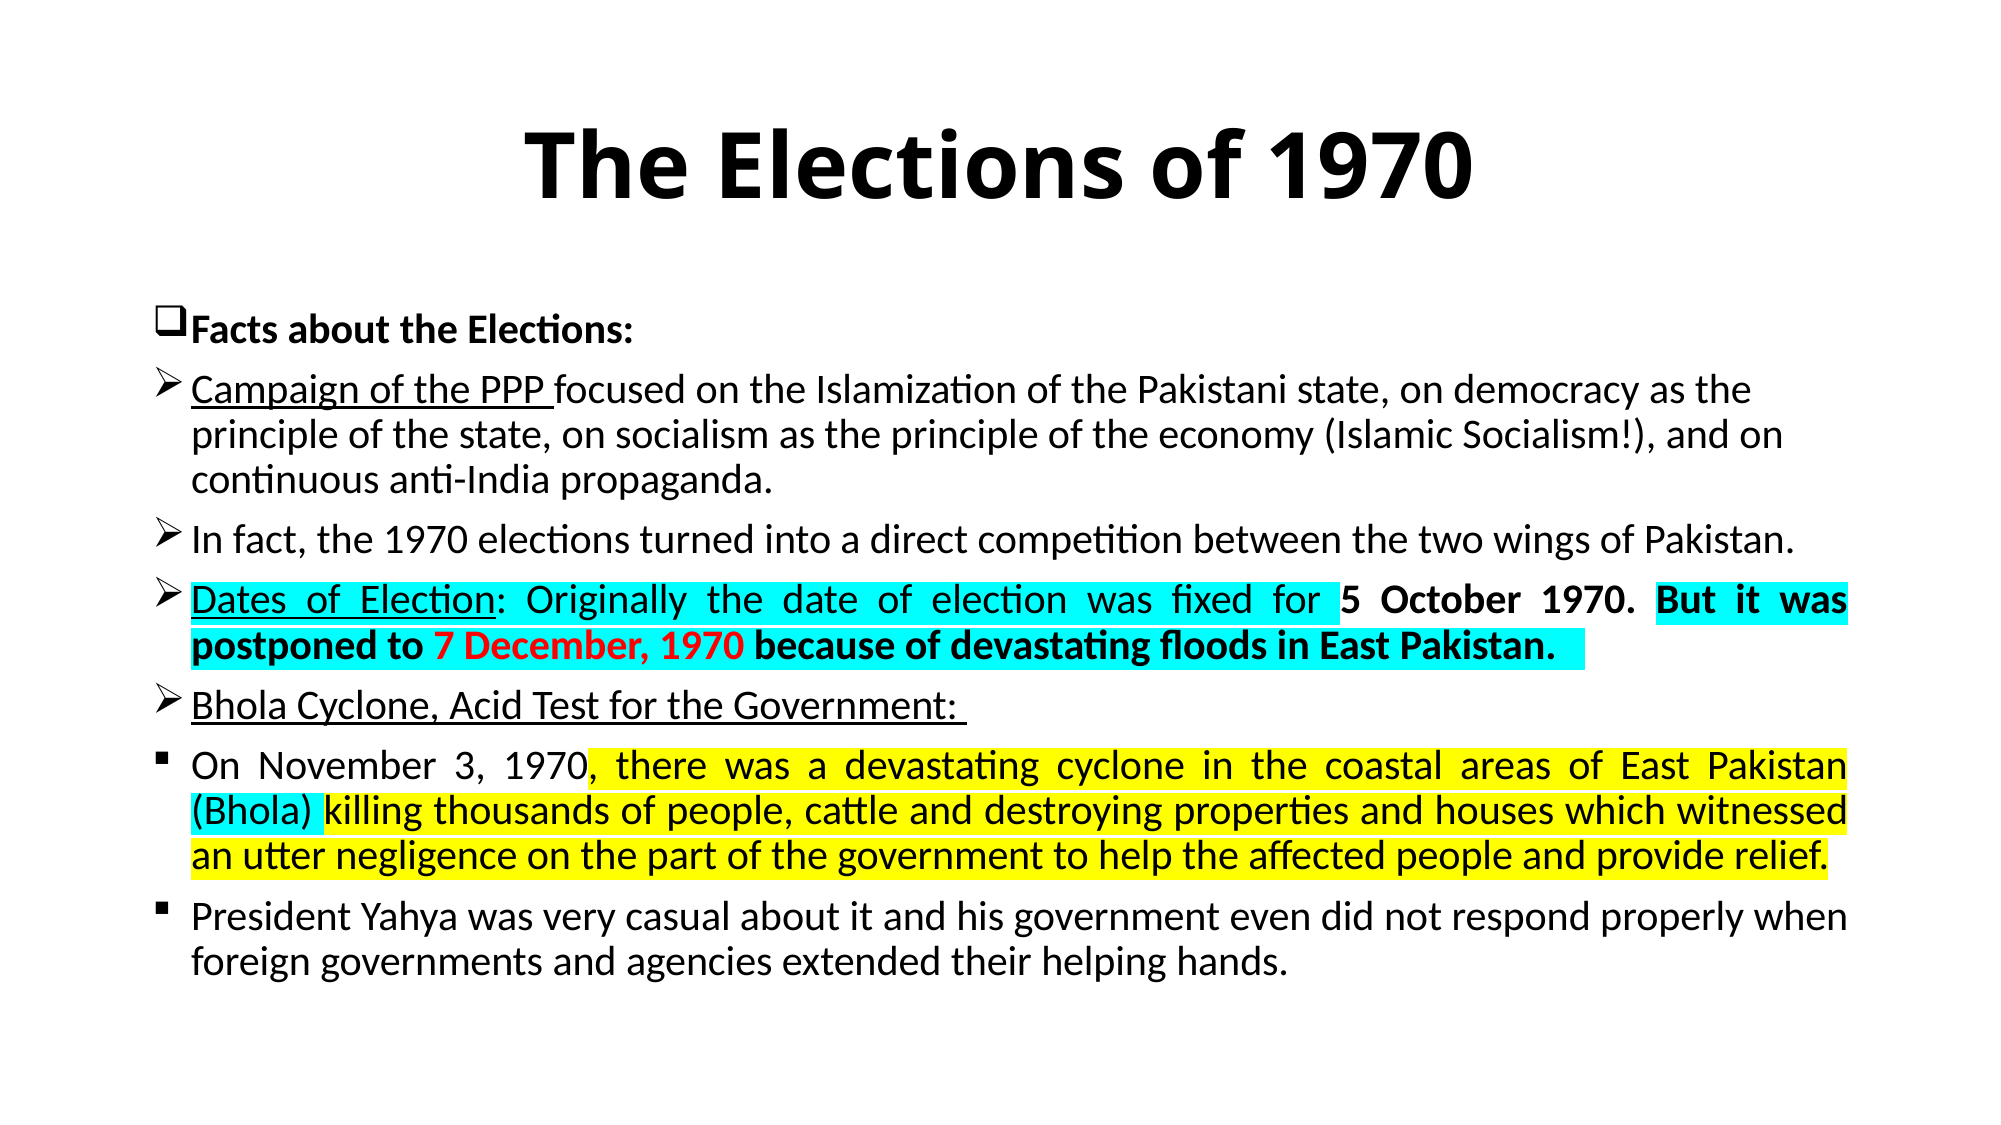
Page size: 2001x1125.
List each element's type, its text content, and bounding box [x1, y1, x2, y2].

list Facts about the Elections: Campaign of the PPP focused on the Islamization of the Pakistani state, on democracy as the principle of the state, on socialism as the principle of the economy (Islamic Socialism!), and on continuous anti-India propaganda. In fact, the 1970 elections turned into a direct competition between the two wings of Pakistan. Dates of Election: Originally the date of election was fixed for 5 October 1970. But it was postponed to 7 December, 1970 because of devastating floods in East Pakistan. Bhola Cyclone, Acid Test for the Government: On November 3, 1970, there was a devastating cyclone in the coastal areas of East Pakistan (Bhola) killing thousands of people, cattle and destroying properties and houses which witnessed an utter negligence on the part of the government to help the affected people and provide relief. President Yahya was very casual about it and his government even did not respond properly when foreign governments and agencies extended their helping hands. [137, 299, 1863, 1014]
title The Elections of 1970 [137, 59, 1863, 278]
